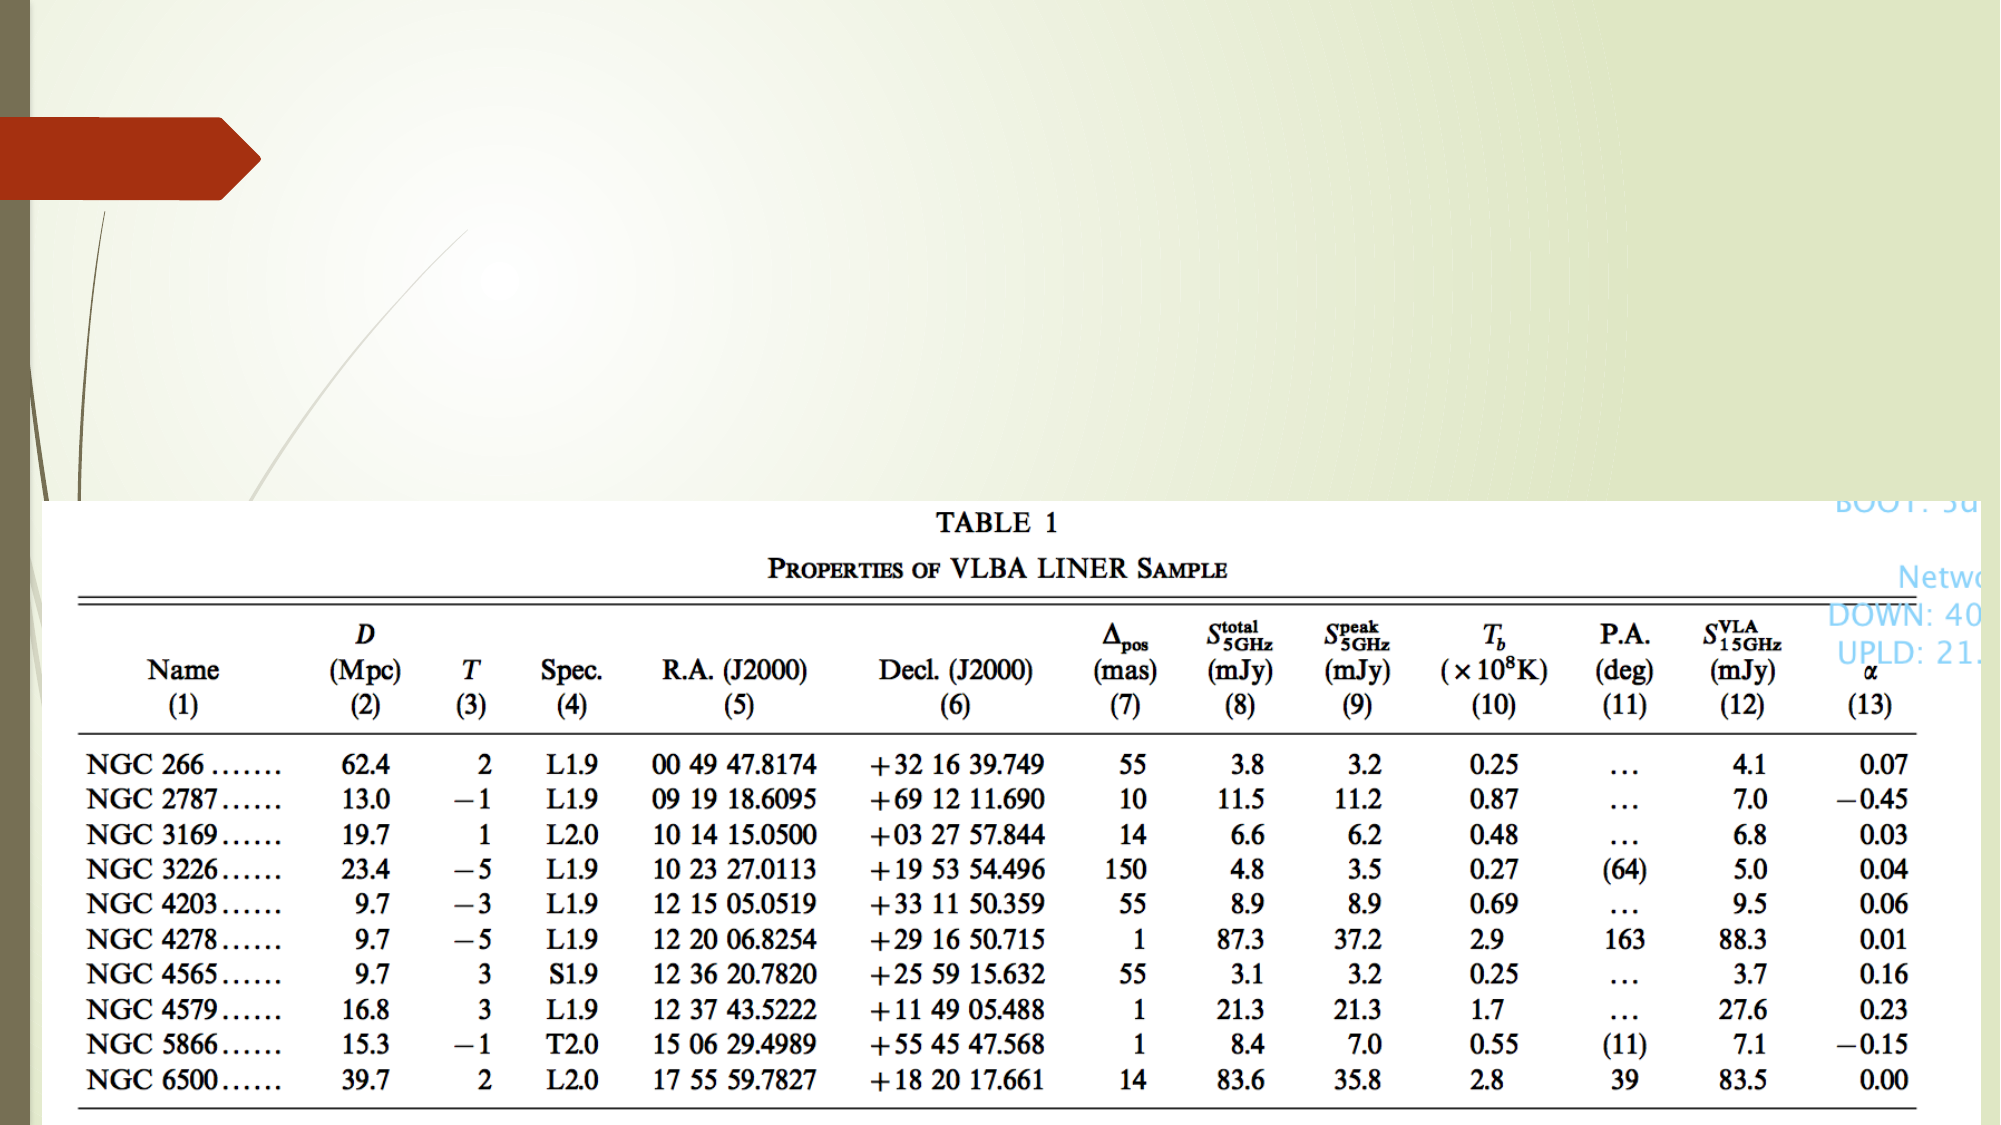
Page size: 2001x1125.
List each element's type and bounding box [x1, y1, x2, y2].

picture [42, 500, 1982, 1125]
